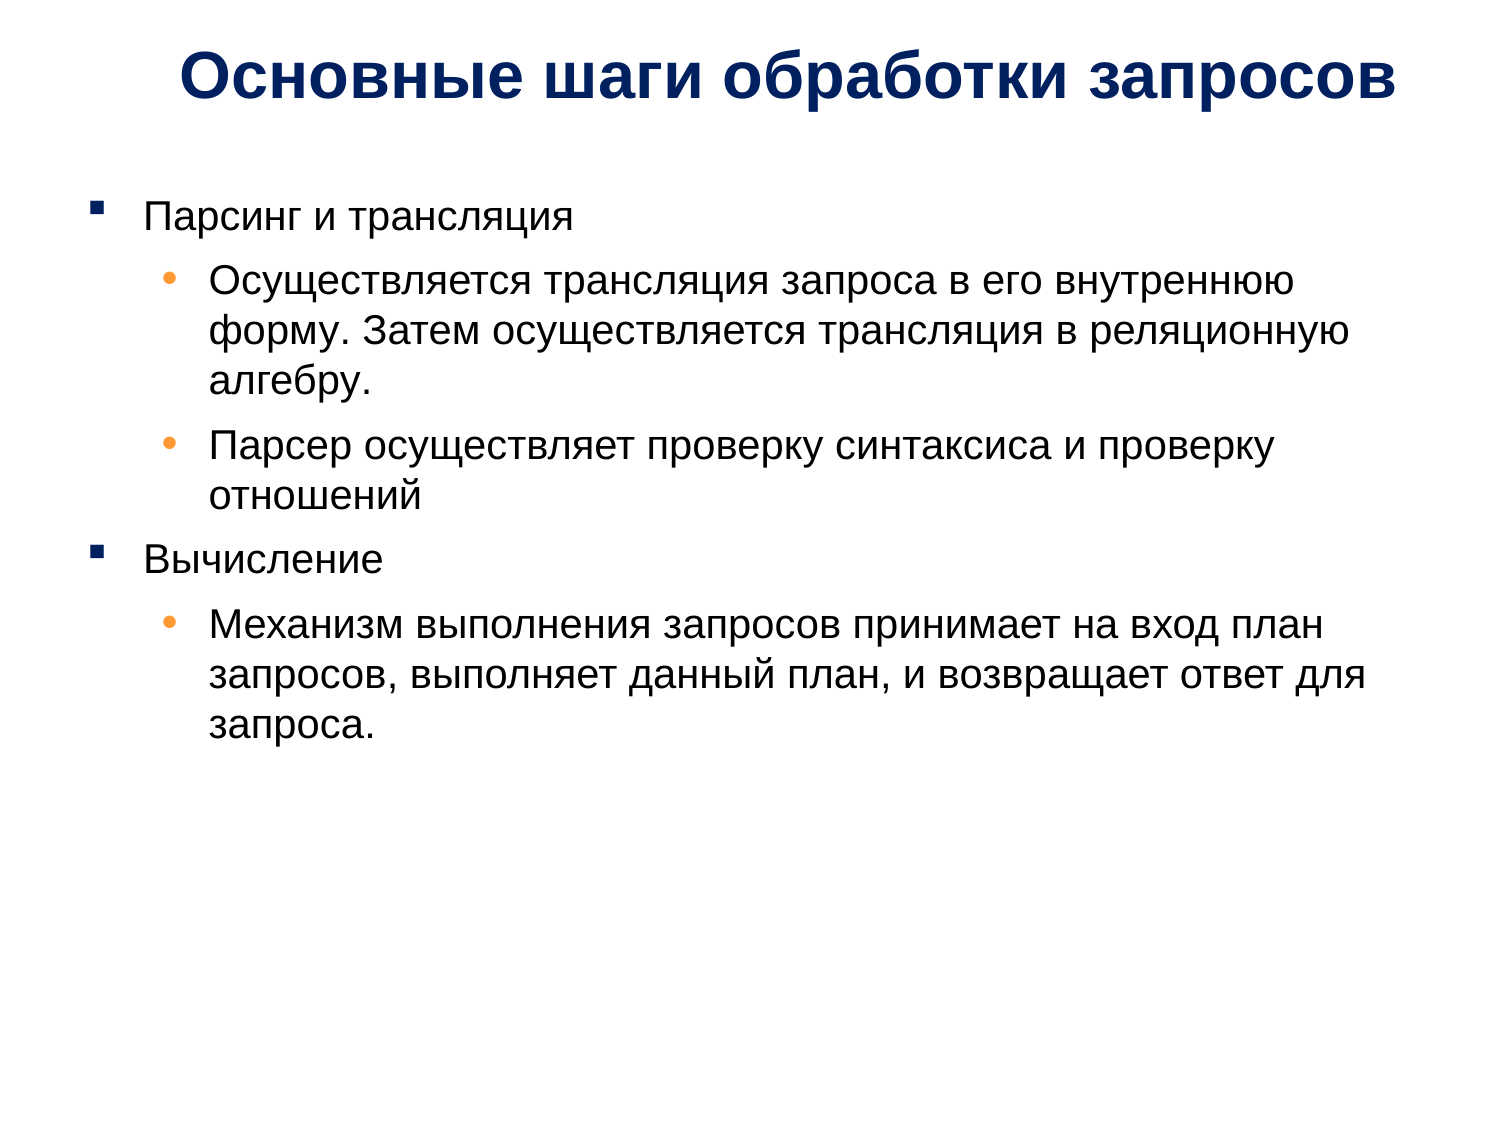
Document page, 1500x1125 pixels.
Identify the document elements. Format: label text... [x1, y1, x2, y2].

title Основные шаги обработки запросов [125, 18, 1452, 120]
list Парсинг и трансляция Осуществляется трансляция запроса в его внутреннюю форму. Затем осуществляется трансляция в реляционную алгебру. Парсер осуществляет проверку синтаксиса и проверку отношений Вычисление Механизм выполнения запросов принимает на вход план запросов, выполняет данный план, и возвращает ответ для запроса. [71, 180, 1451, 1062]
